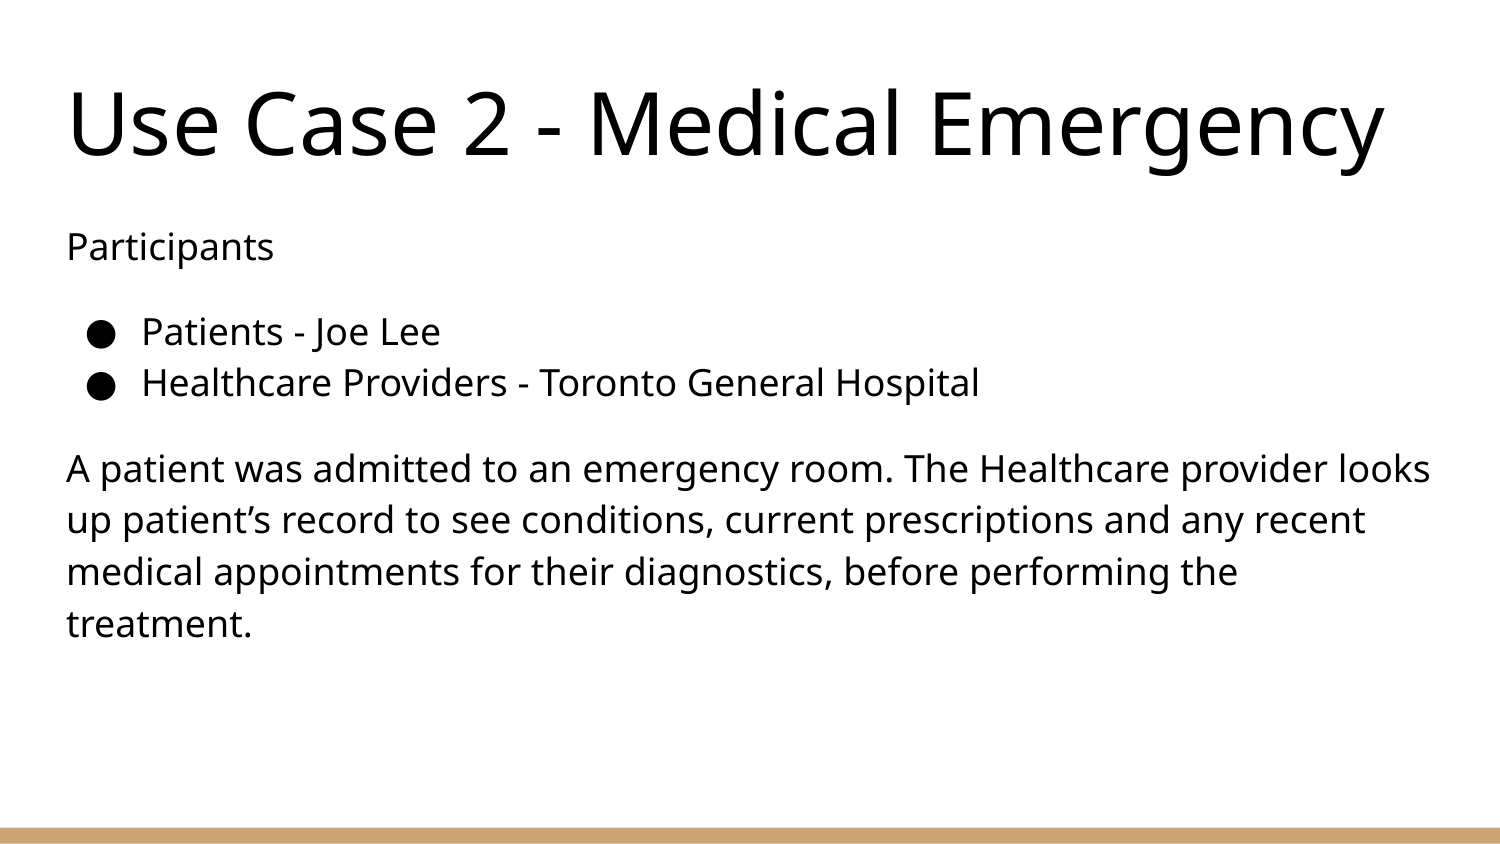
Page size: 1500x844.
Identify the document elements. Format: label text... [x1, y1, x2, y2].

title Use Case 2 - Medical Emergency [51, 51, 1449, 189]
list Participants Patients - Joe Lee Healthcare Providers - Toronto General Hospital A patient was admitted to an emergency room. The Healthcare provider looks up patient’s record to see conditions, current prescriptions and any recent medical appointments for their diagnostics, before performing the treatment. [51, 200, 1449, 752]
